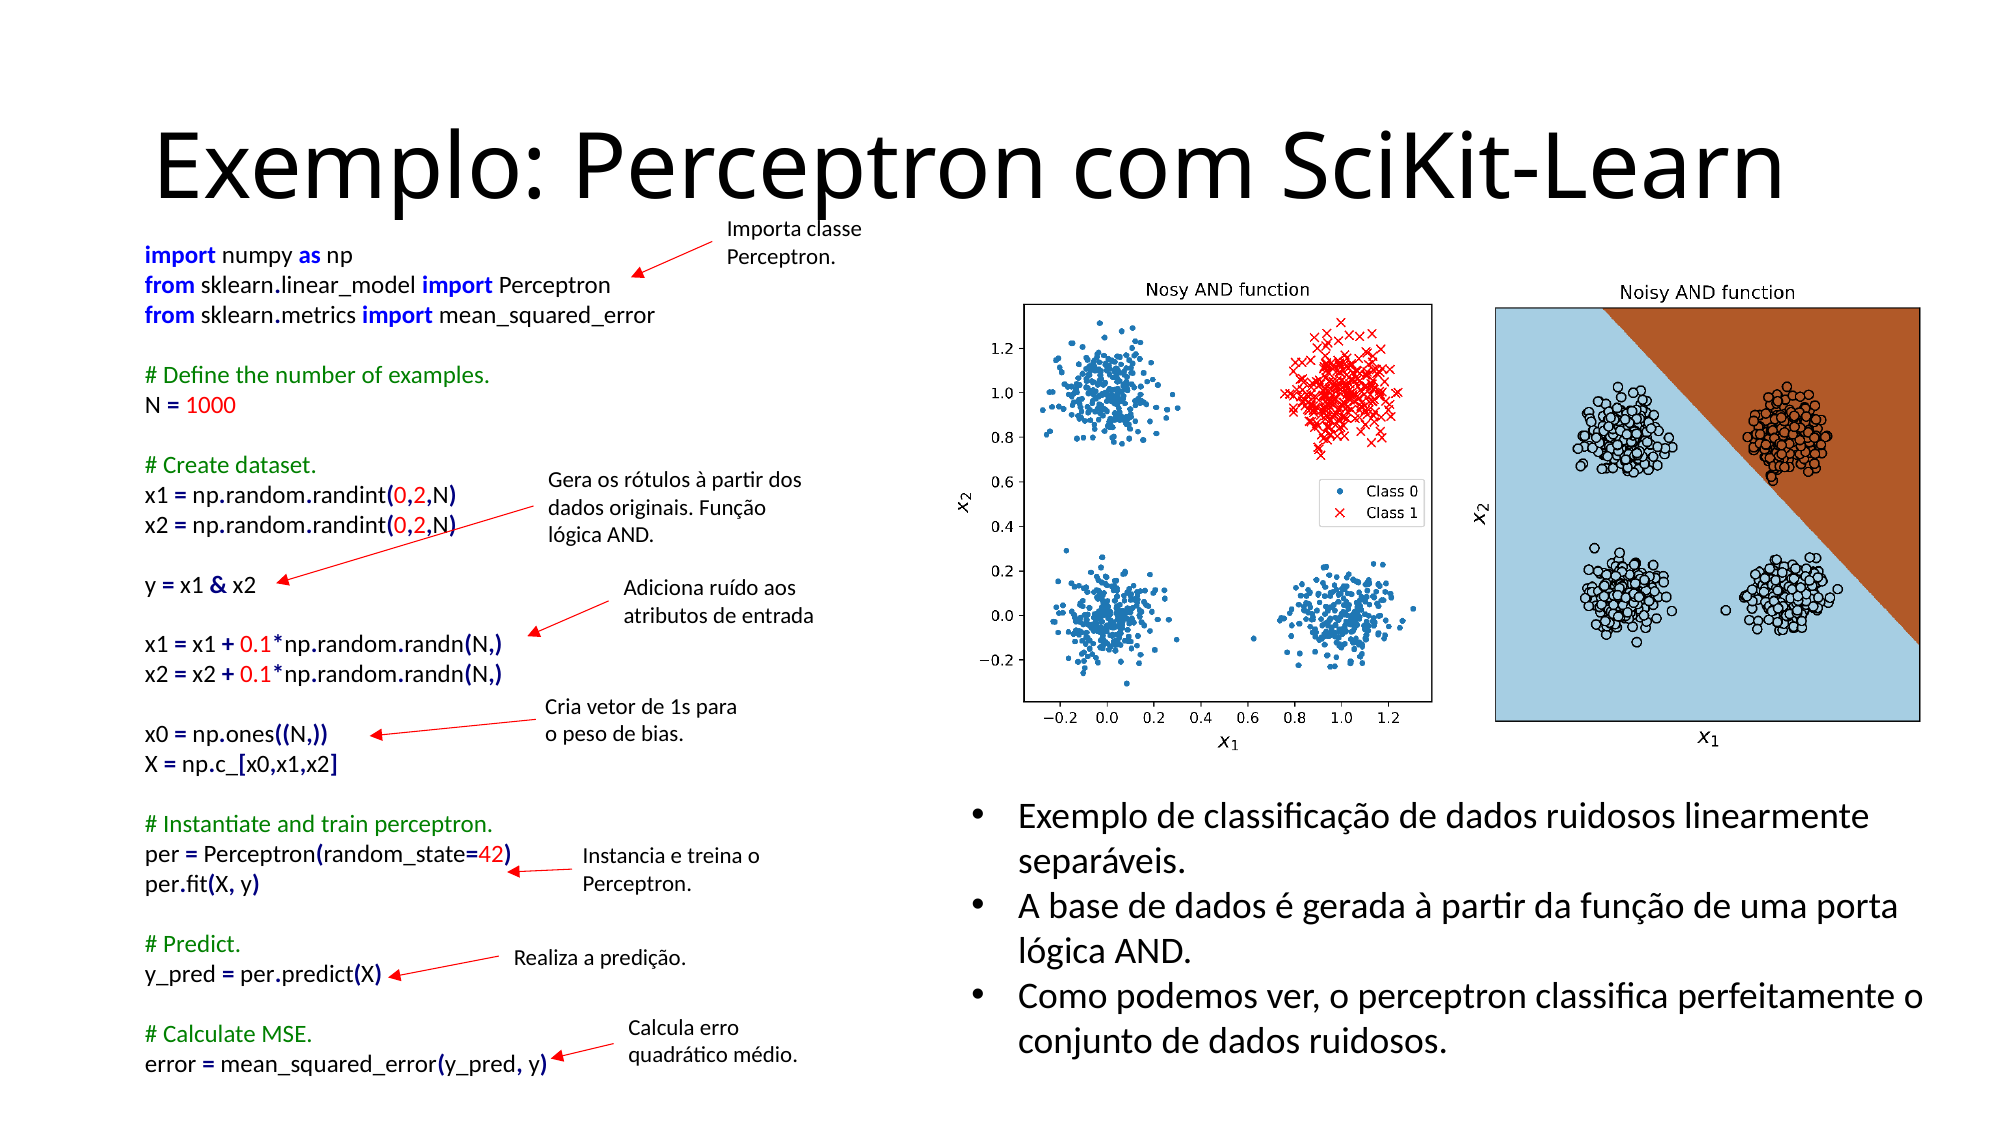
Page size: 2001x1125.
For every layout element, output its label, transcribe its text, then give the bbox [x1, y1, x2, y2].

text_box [276, 506, 534, 584]
text_box Calcula erro quadrático médio. [613, 1004, 844, 1075]
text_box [630, 241, 713, 278]
text_box Gera os rótulos à partir dos dados originais. Função lógica AND. [533, 457, 822, 555]
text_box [527, 600, 609, 637]
text_box Cria vetor de 1s para o peso de bias. [530, 683, 760, 754]
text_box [507, 869, 573, 873]
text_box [369, 719, 536, 736]
text_box Adiciona ruído aos atributos de entrada [608, 565, 839, 636]
title Exemplo: Perceptron com SciKit-Learn [137, 59, 1863, 278]
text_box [388, 956, 499, 978]
text_box Instancia e treina o Perceptron. [567, 833, 798, 904]
text_box import numpy as np from sklearn.linear_model import Perceptron from sklearn.metrics import mean_squared_error # Define the number of examples. N = 1000 # Create dataset. x1 = np.random.randint(0,2,N) x2 = np.random.randint(0,2,N) y = x1 & x2 x1 = x1 + 0.1*np.random.randn(N,) x2 = x2 + 0.1*np.random.randn(N,) x0 = np.ones((N,)) X = np.c_[x0,x1,x2] # Instantiate and train perceptron. per = Perceptron(random_state=42) per.fit(X, y) # Predict. y_pred = per.predict(X) # Calculate MSE. error = mean_squared_error(y_pred, y) [130, 231, 697, 1085]
picture [1466, 277, 1927, 755]
picture [954, 277, 1439, 755]
text_box Realiza a predição. [498, 934, 729, 977]
text_box Exemplo de classificação de dados ruidosos linearmente separáveis. A base de dados é gerada à partir da função de uma porta lógica AND. Como podemos ver, o perceptron classifica perfeitamente o conjunto de dados ruidosos. [956, 783, 1978, 1069]
text_box Importa classe Perceptron. [712, 206, 930, 277]
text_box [550, 1043, 614, 1059]
